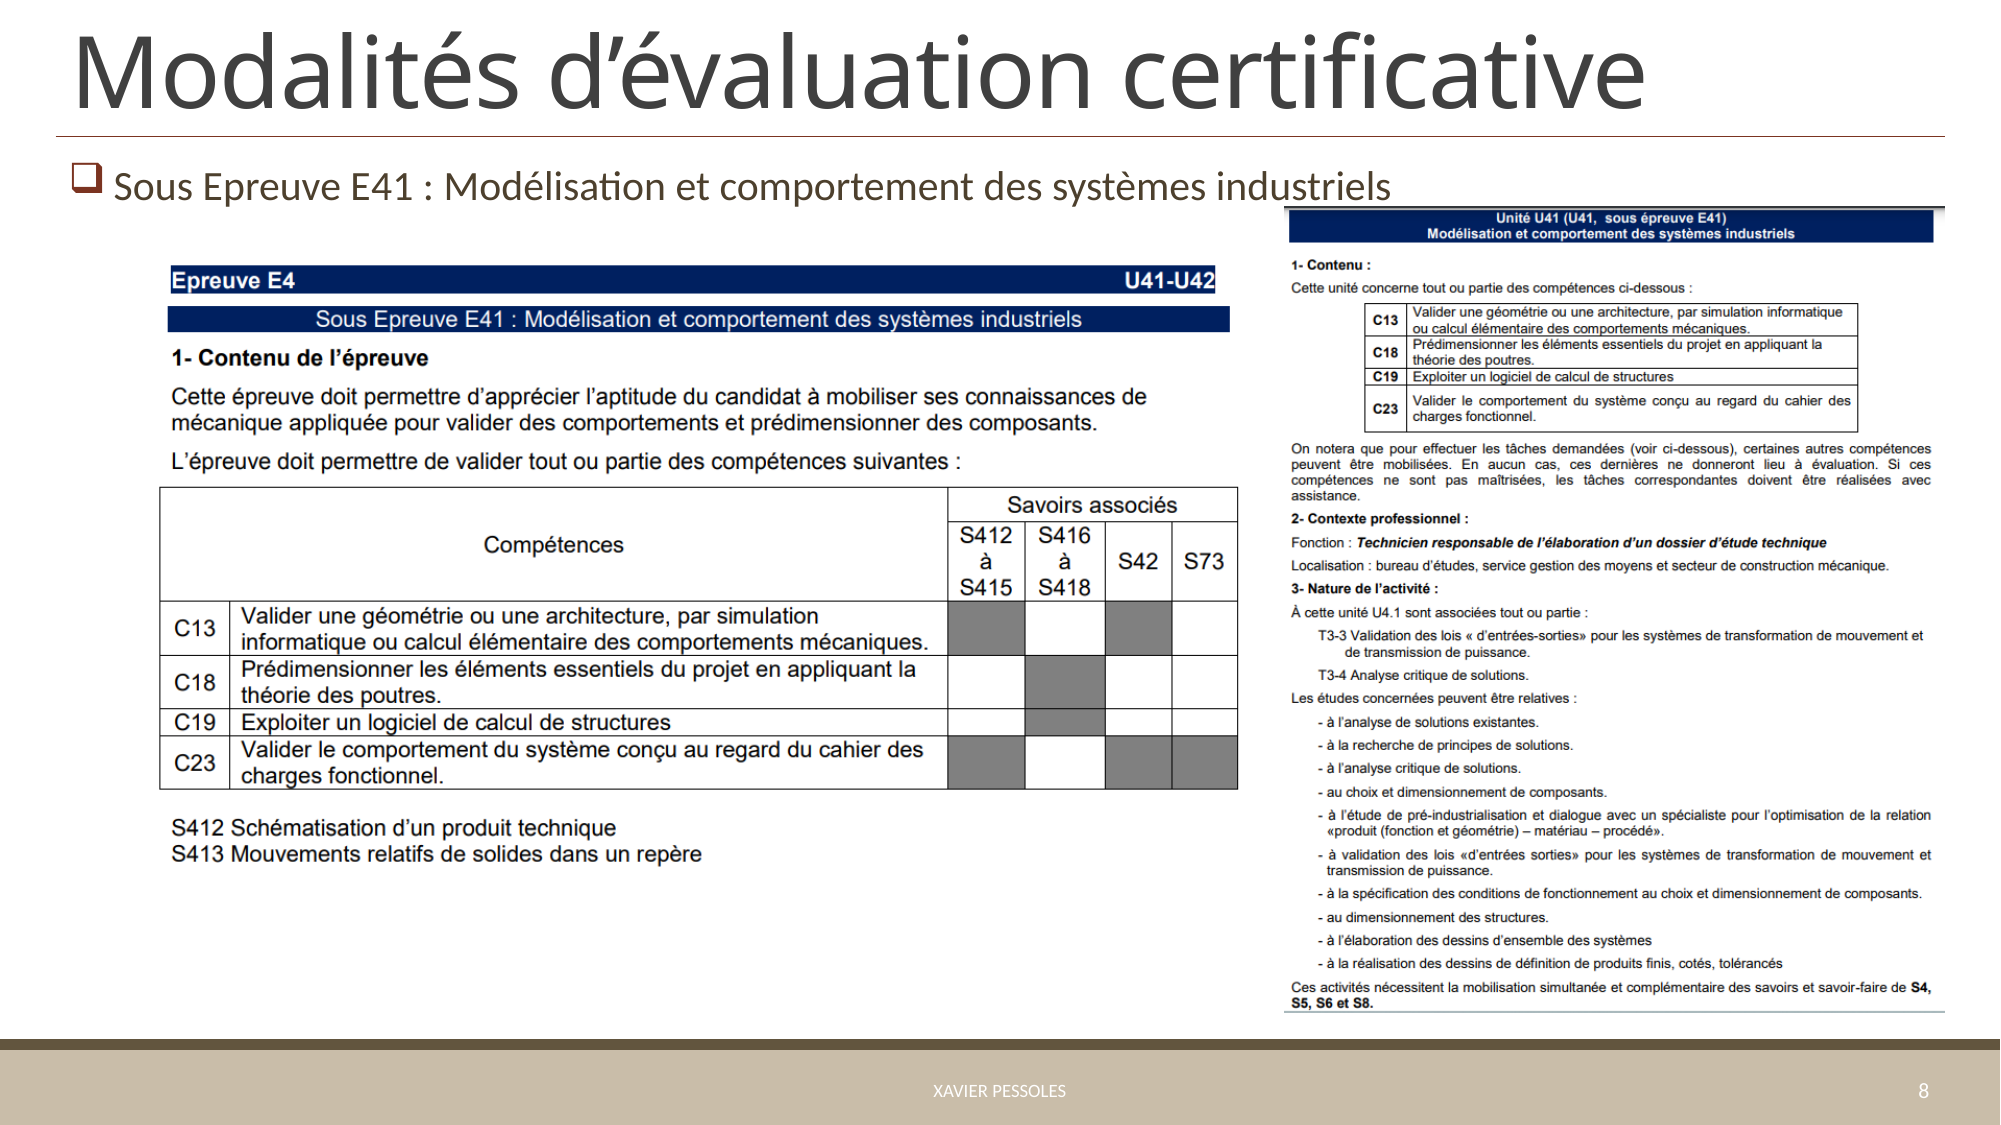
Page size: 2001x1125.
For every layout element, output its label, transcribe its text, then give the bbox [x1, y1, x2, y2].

list Sous Epreuve E41 : Modélisation et comportement des systèmes industriels [55, 156, 1946, 1013]
picture [149, 257, 1259, 868]
footer Xavier Pessoles [409, 1059, 1591, 1120]
title Modalités d’évaluation certificative [55, 5, 1946, 137]
picture [1284, 206, 1945, 1013]
slide_number 8 [1709, 1059, 1945, 1120]
